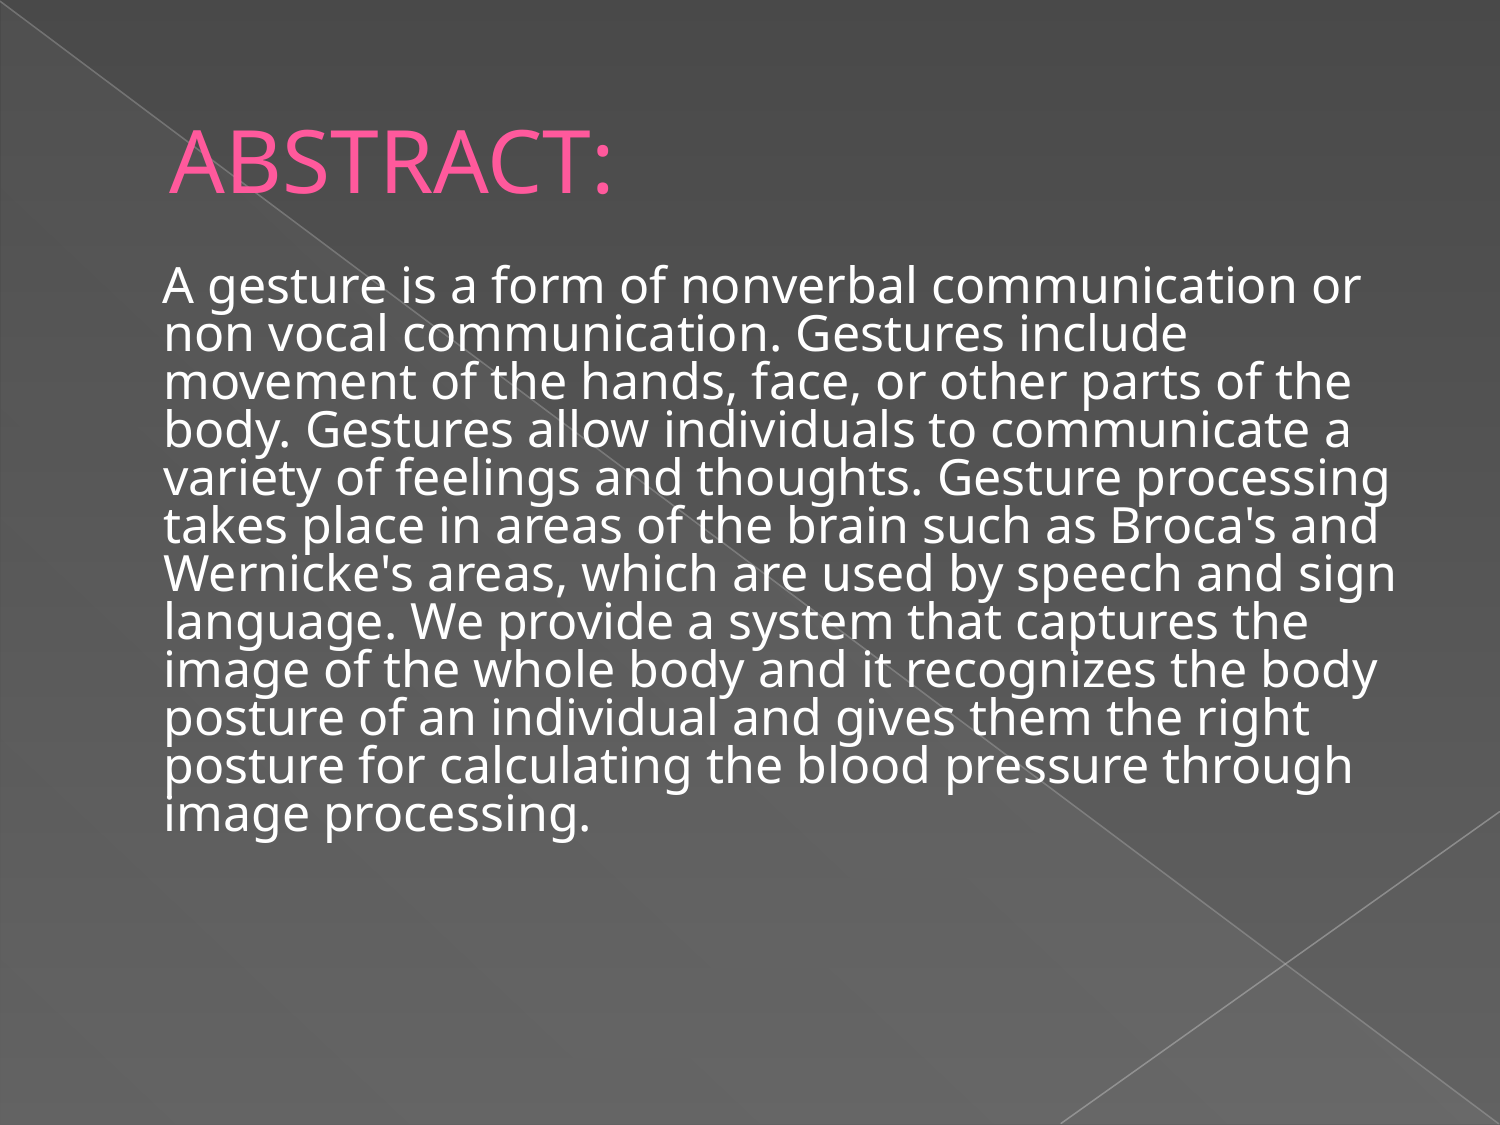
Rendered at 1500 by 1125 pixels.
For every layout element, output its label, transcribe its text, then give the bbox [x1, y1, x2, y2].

list A gesture is a form of nonverbal communication or non vocal communication. Gestures include movement of the hands, face, or other parts of the body. Gestures allow individuals to communicate a variety of feelings and thoughts. Gesture processing takes place in areas of the brain such as Broca's and Wernicke's areas, which are used by speech and sign language. We provide a system that captures the image of the whole body and it recognizes the body posture of an individual and gives them the right posture for calculating the blood pressure through image processing. [75, 257, 1425, 1059]
title ABSTRACT: [75, 43, 1425, 257]
